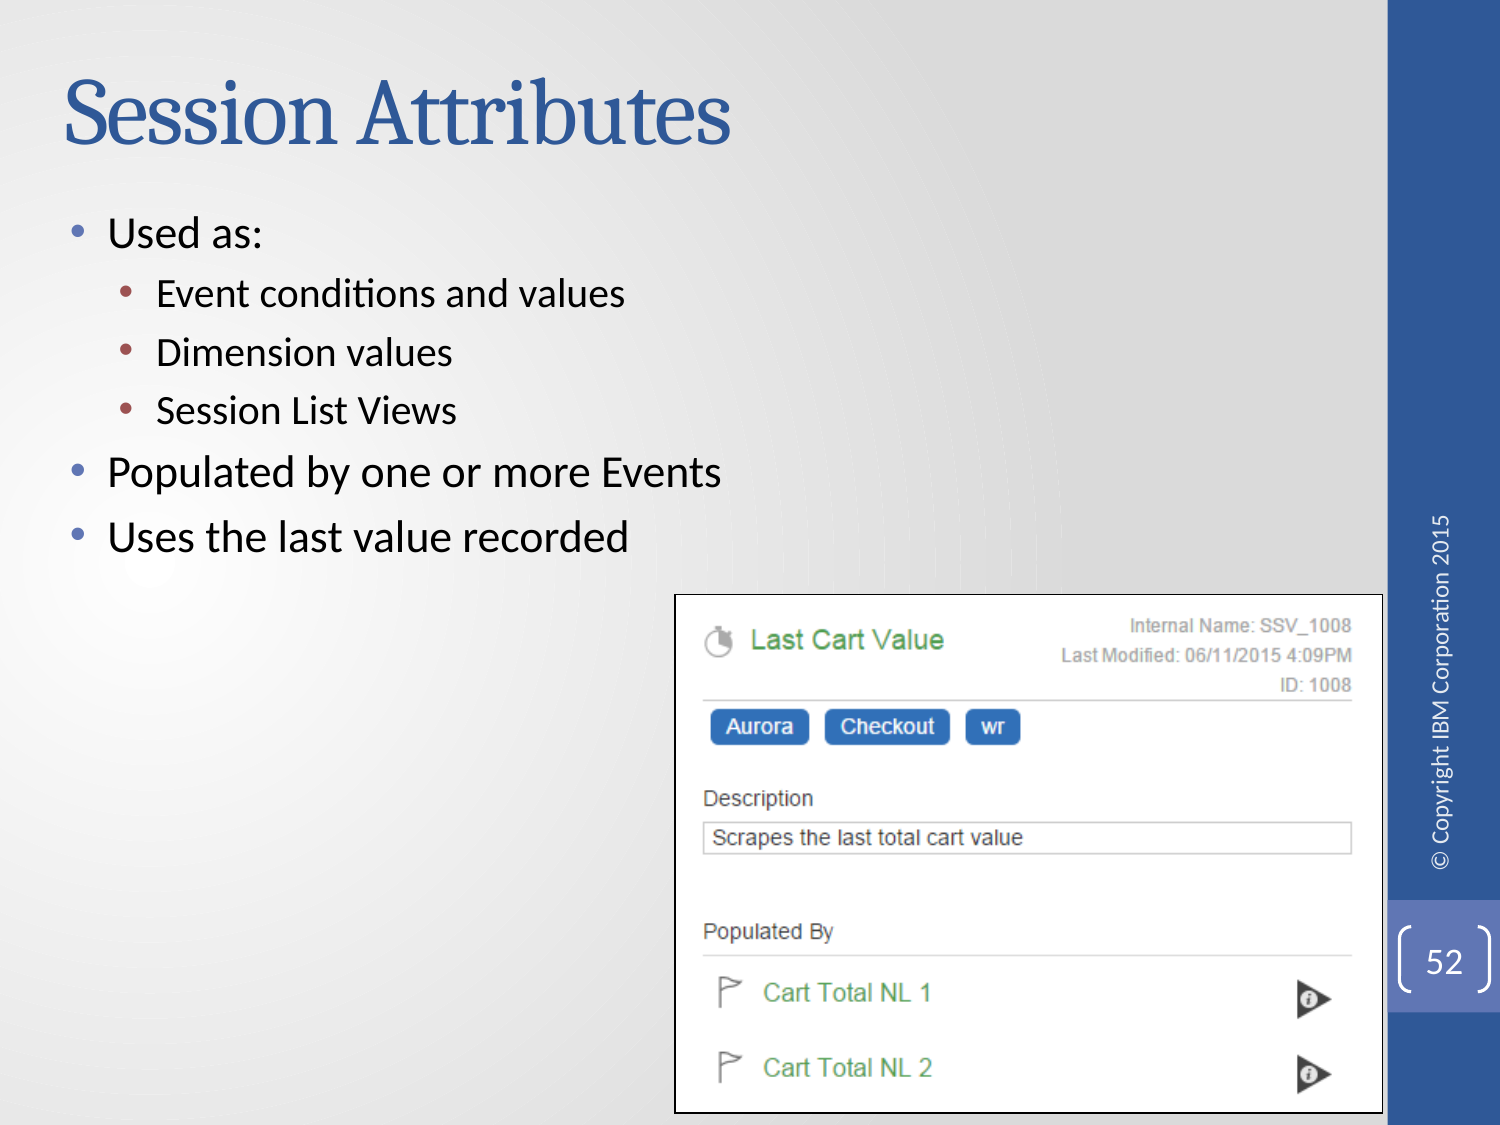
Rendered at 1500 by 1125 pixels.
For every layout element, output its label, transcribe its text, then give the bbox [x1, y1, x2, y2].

footer © Copyright IBM Corporation 2015 [1408, 500, 1469, 889]
title Session Attributes [50, 12, 1301, 200]
slide_number 52 [1397, 925, 1492, 994]
list Used as: Event conditions and values Dimension values Session List Views Populated by one or more Events Uses the last value recorded [36, 195, 738, 1075]
picture [675, 594, 1383, 1113]
